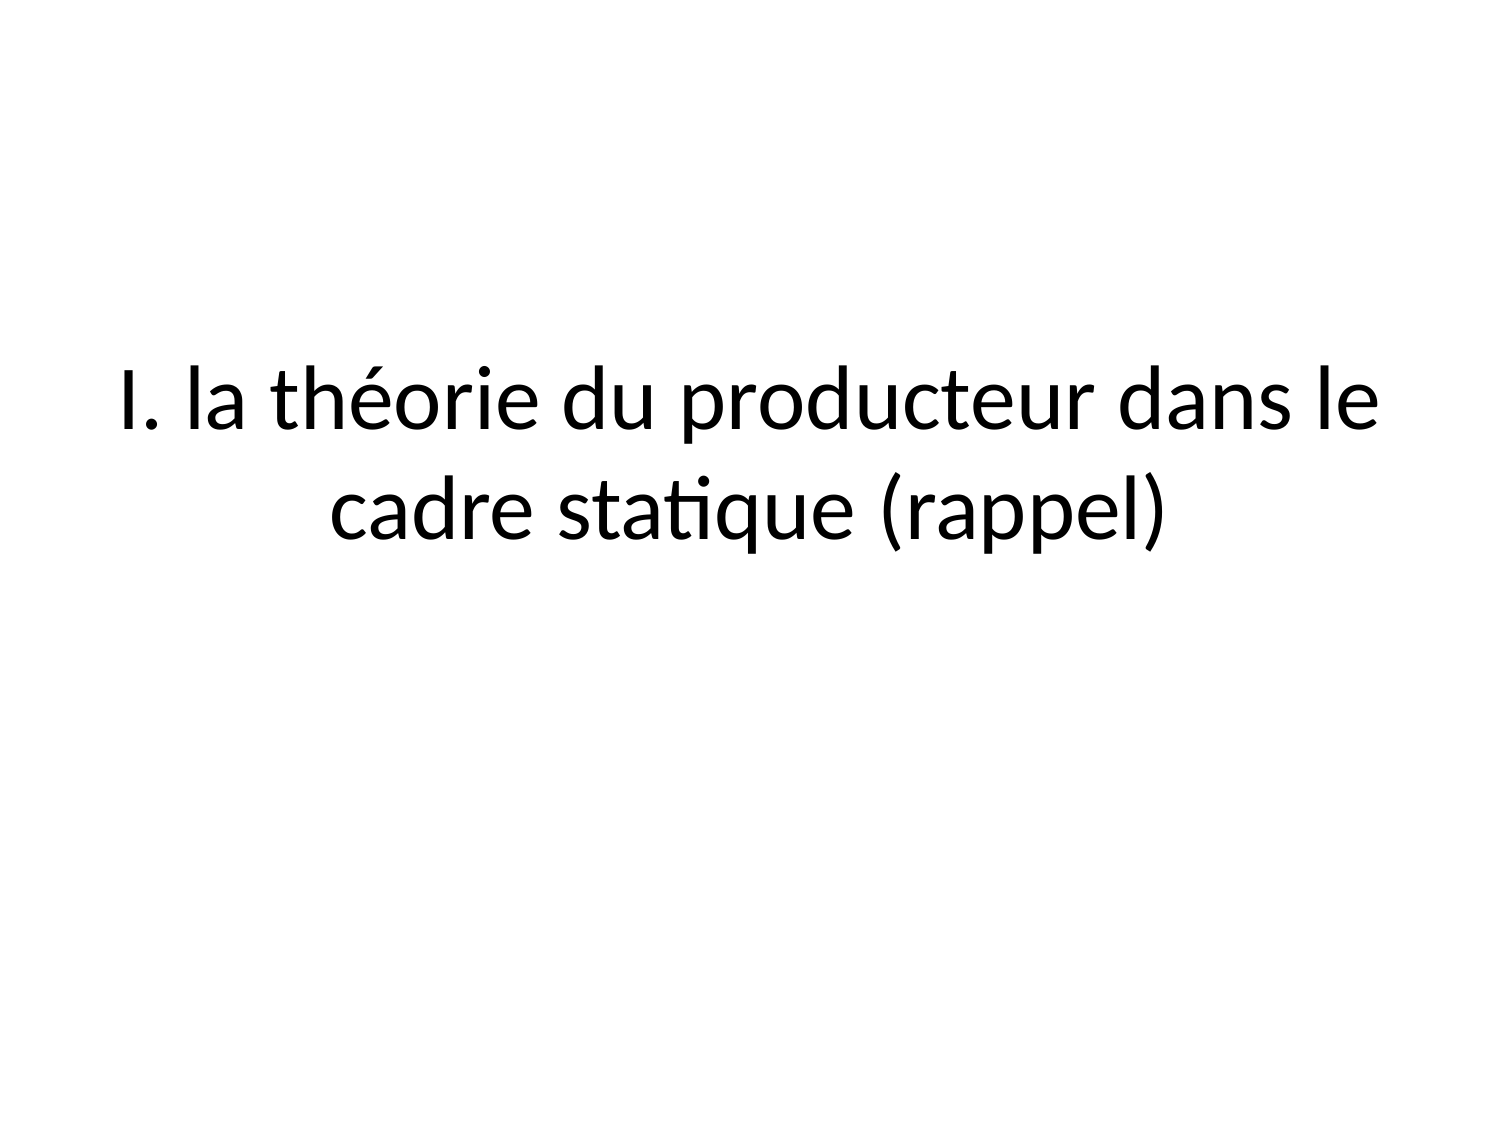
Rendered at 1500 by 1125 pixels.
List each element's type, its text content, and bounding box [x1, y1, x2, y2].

title I. la théorie du producteur dans le cadre statique (rappel) [75, 45, 1425, 961]
